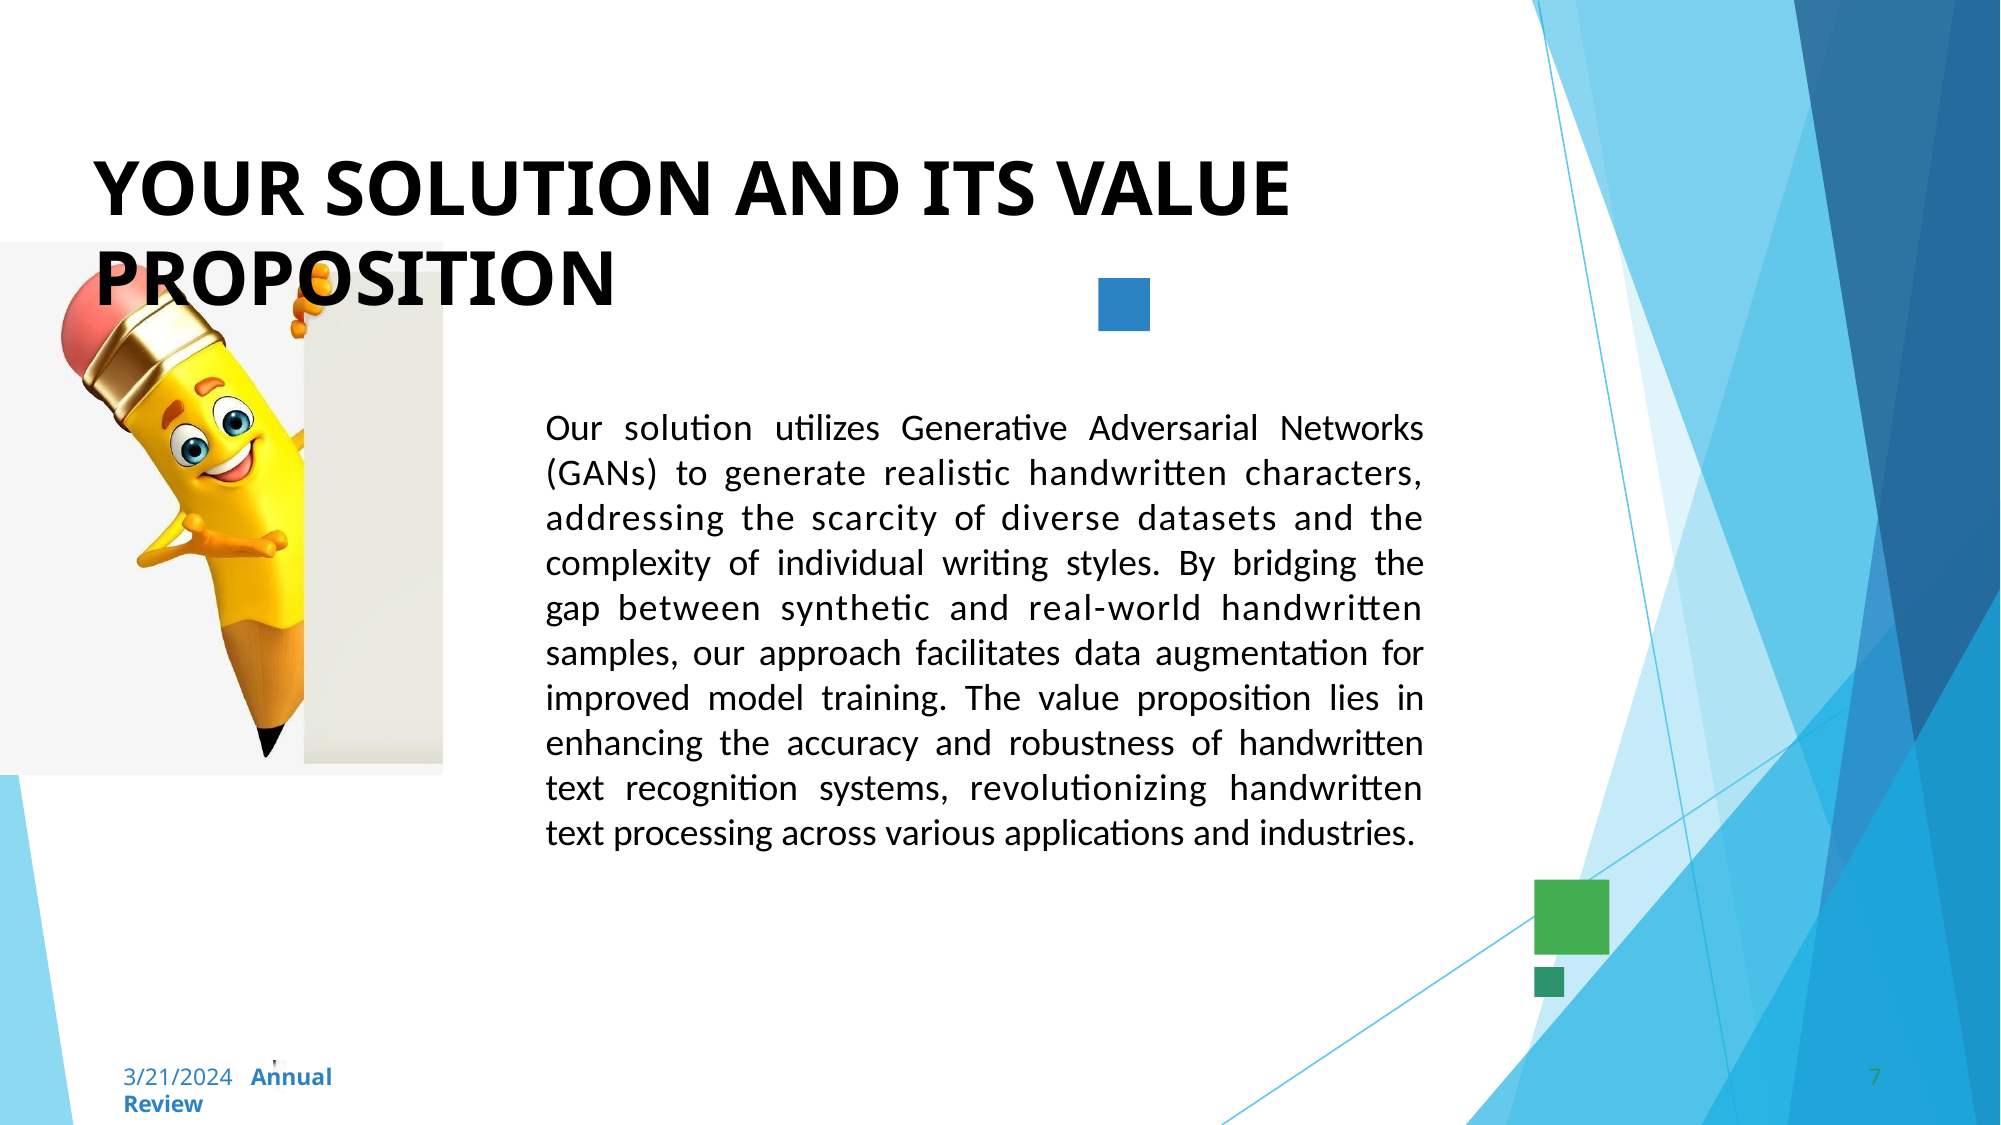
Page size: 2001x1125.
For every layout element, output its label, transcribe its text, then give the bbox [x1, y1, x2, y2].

text_box 3/21/2024 Annual Review [121, 1061, 414, 1117]
slide_number 7 [1849, 1061, 1890, 1125]
picture [0, 241, 443, 776]
text_box [1534, 879, 1610, 955]
text_box Our solution utilizes Generative Adversarial Networks (GANs) to generate realistic handwritten characters, addressing the scarcity of diverse datasets and the complexity of individual writing styles. By bridging the gap between synthetic and real-world handwritten samples, our approach facilitates data augmentation for improved model training. The value proposition lies in enhancing the accuracy and robustness of handwritten text recognition systems, revolutionizing handwritten text processing across various applications and industries. [543, 400, 1425, 853]
picture [273, 1060, 287, 1094]
title YOUR SOLUTION AND ITS VALUE PROPOSITION [91, 43, 1690, 328]
text_box [1098, 328, 1150, 332]
text_box [1534, 967, 1565, 997]
